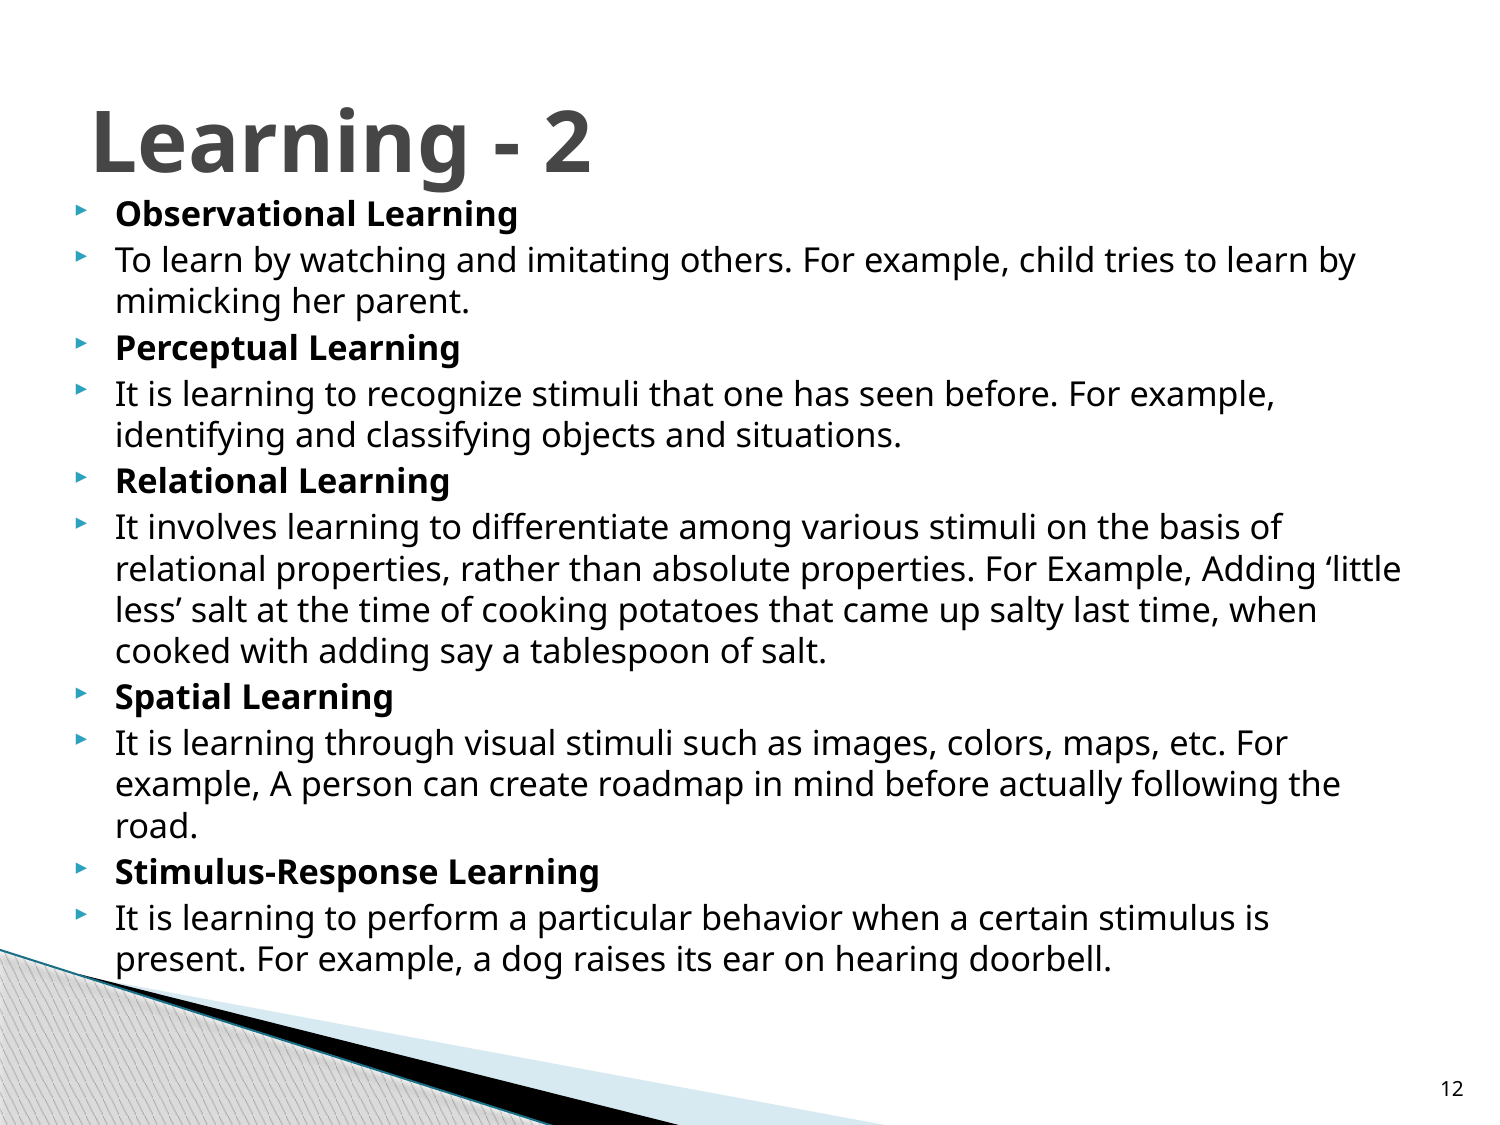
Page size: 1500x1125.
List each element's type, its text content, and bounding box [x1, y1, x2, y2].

slide_number 12 [1418, 1051, 1479, 1112]
list Observational Learning To learn by watching and imitating others. For example, child tries to learn by mimicking her parent. Perceptual Learning It is learning to recognize stimuli that one has seen before. For example, identifying and classifying objects and situations. Relational Learning It involves learning to differentiate among various stimuli on the basis of relational properties, rather than absolute properties. For Example, Adding ‘little less’ salt at the time of cooking potatoes that came up salty last time, when cooked with adding say a tablespoon of salt. Spatial Learning It is learning through visual stimuli such as images, colors, maps, etc. For example, A person can create roadmap in mind before actually following the road. Stimulus-Response Learning It is learning to perform a particular behavior when a certain stimulus is present. For example, a dog raises its ear on hearing doorbell. [41, 184, 1425, 998]
title Learning - 2 [75, 45, 1425, 233]
